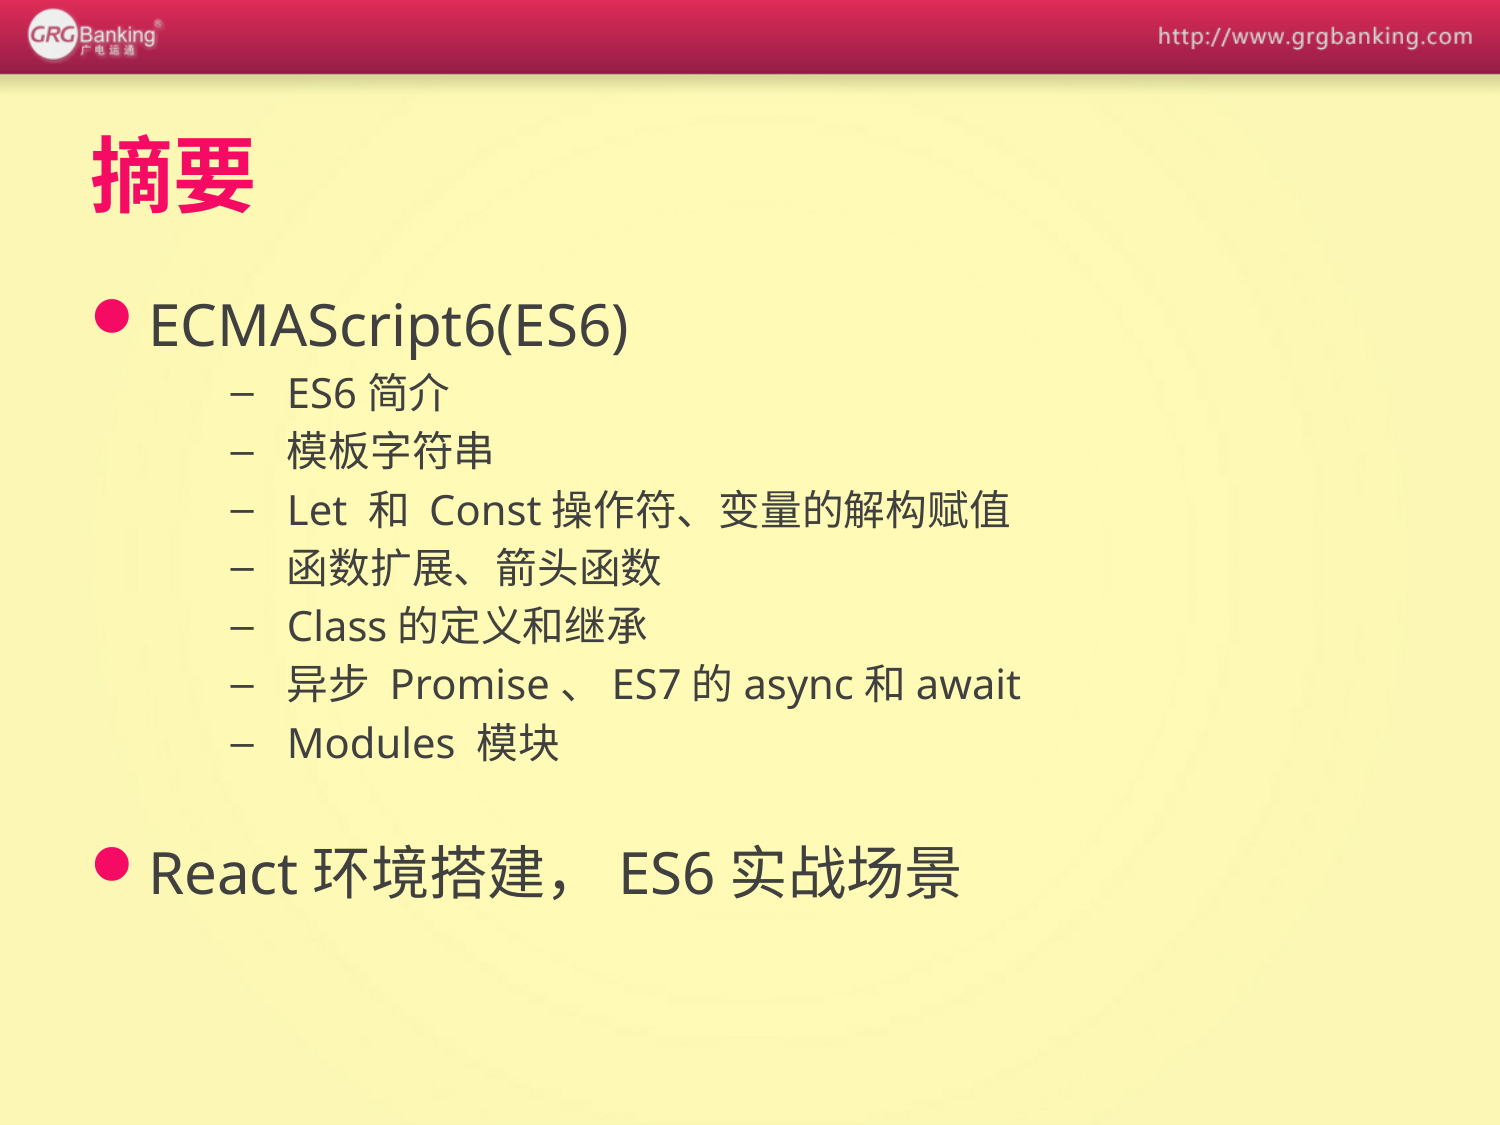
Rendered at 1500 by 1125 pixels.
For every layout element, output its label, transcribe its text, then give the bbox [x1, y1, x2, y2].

list ECMAScript6(ES6) ES6简介 模板字符串 Let 和 Const操作符、变量的解构赋值 函数扩展、箭头函数 Class的定义和继承 异步 Promise、ES7的async和await Modules 模块 React环境搭建，ES6实战场景 [74, 280, 1426, 1036]
picture [0, 0, 1500, 1125]
title 摘要 [74, 79, 1426, 268]
